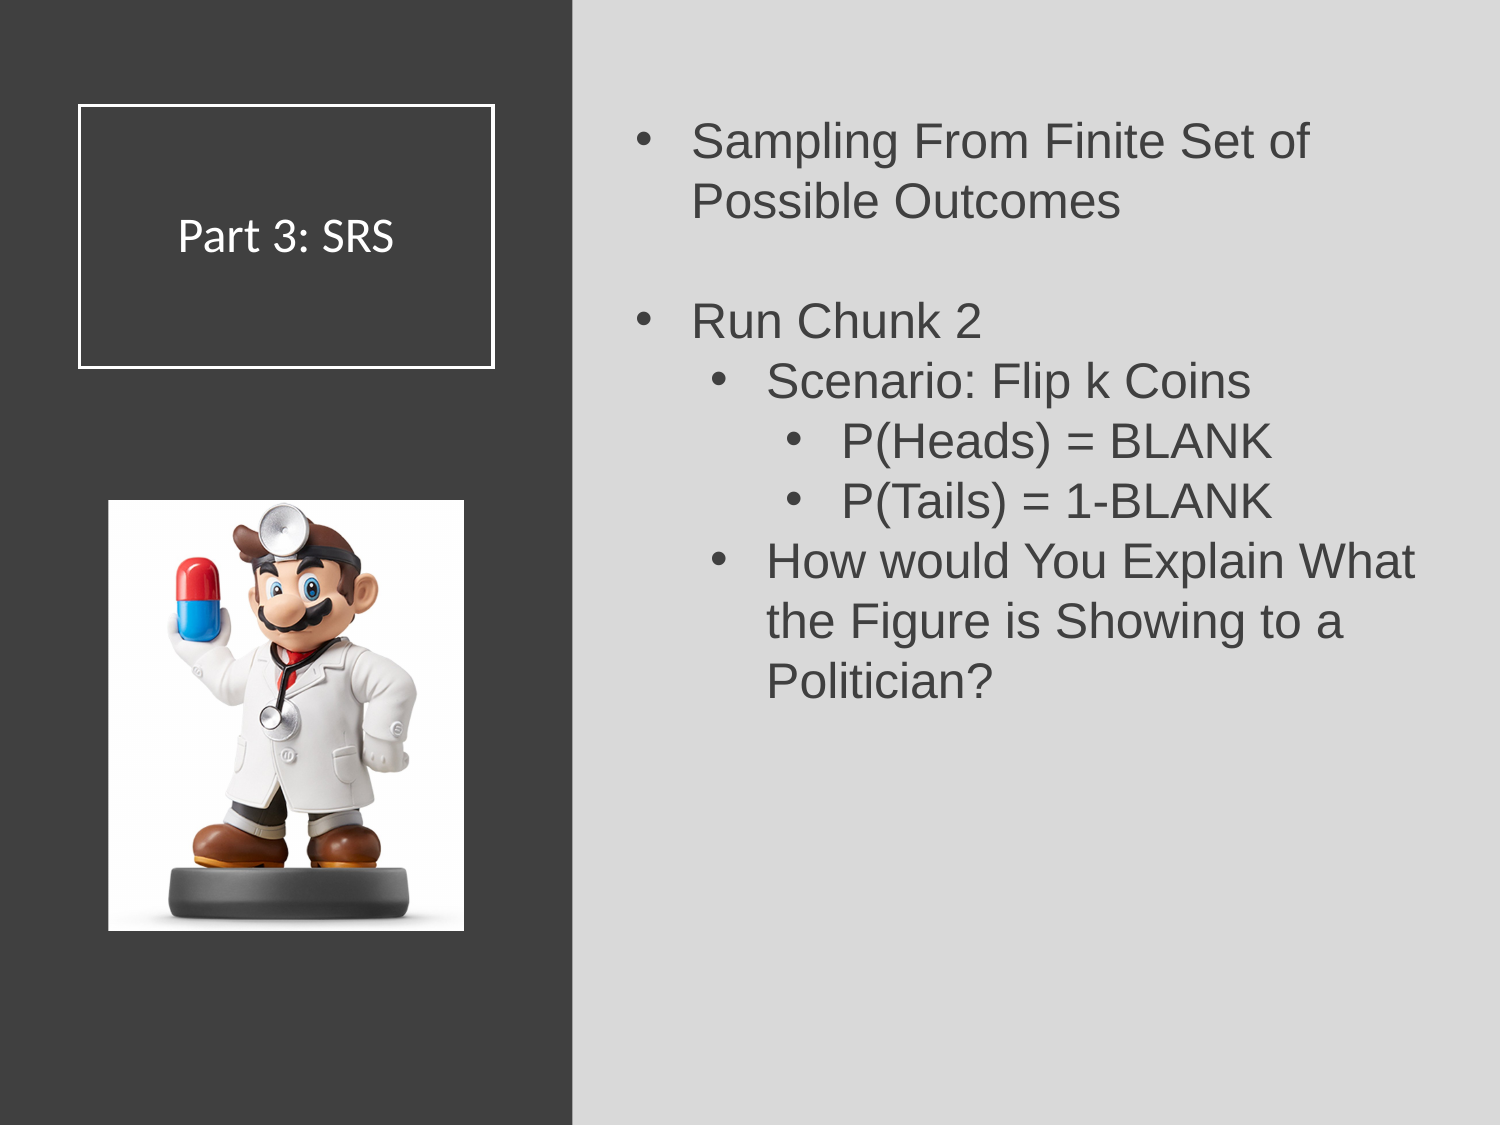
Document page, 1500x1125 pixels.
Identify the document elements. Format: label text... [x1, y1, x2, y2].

title Part 3: SRS [78, 105, 494, 368]
picture [107, 499, 465, 931]
text_box [0, 0, 573, 1125]
text_box Sampling From Finite Set of Possible Outcomes Run Chunk 2 Scenario: Flip k Coins P(Heads) = BLANK P(Tails) = 1-BLANK How would You Explain What the Figure is Showing to a Politician? [620, 100, 1488, 716]
